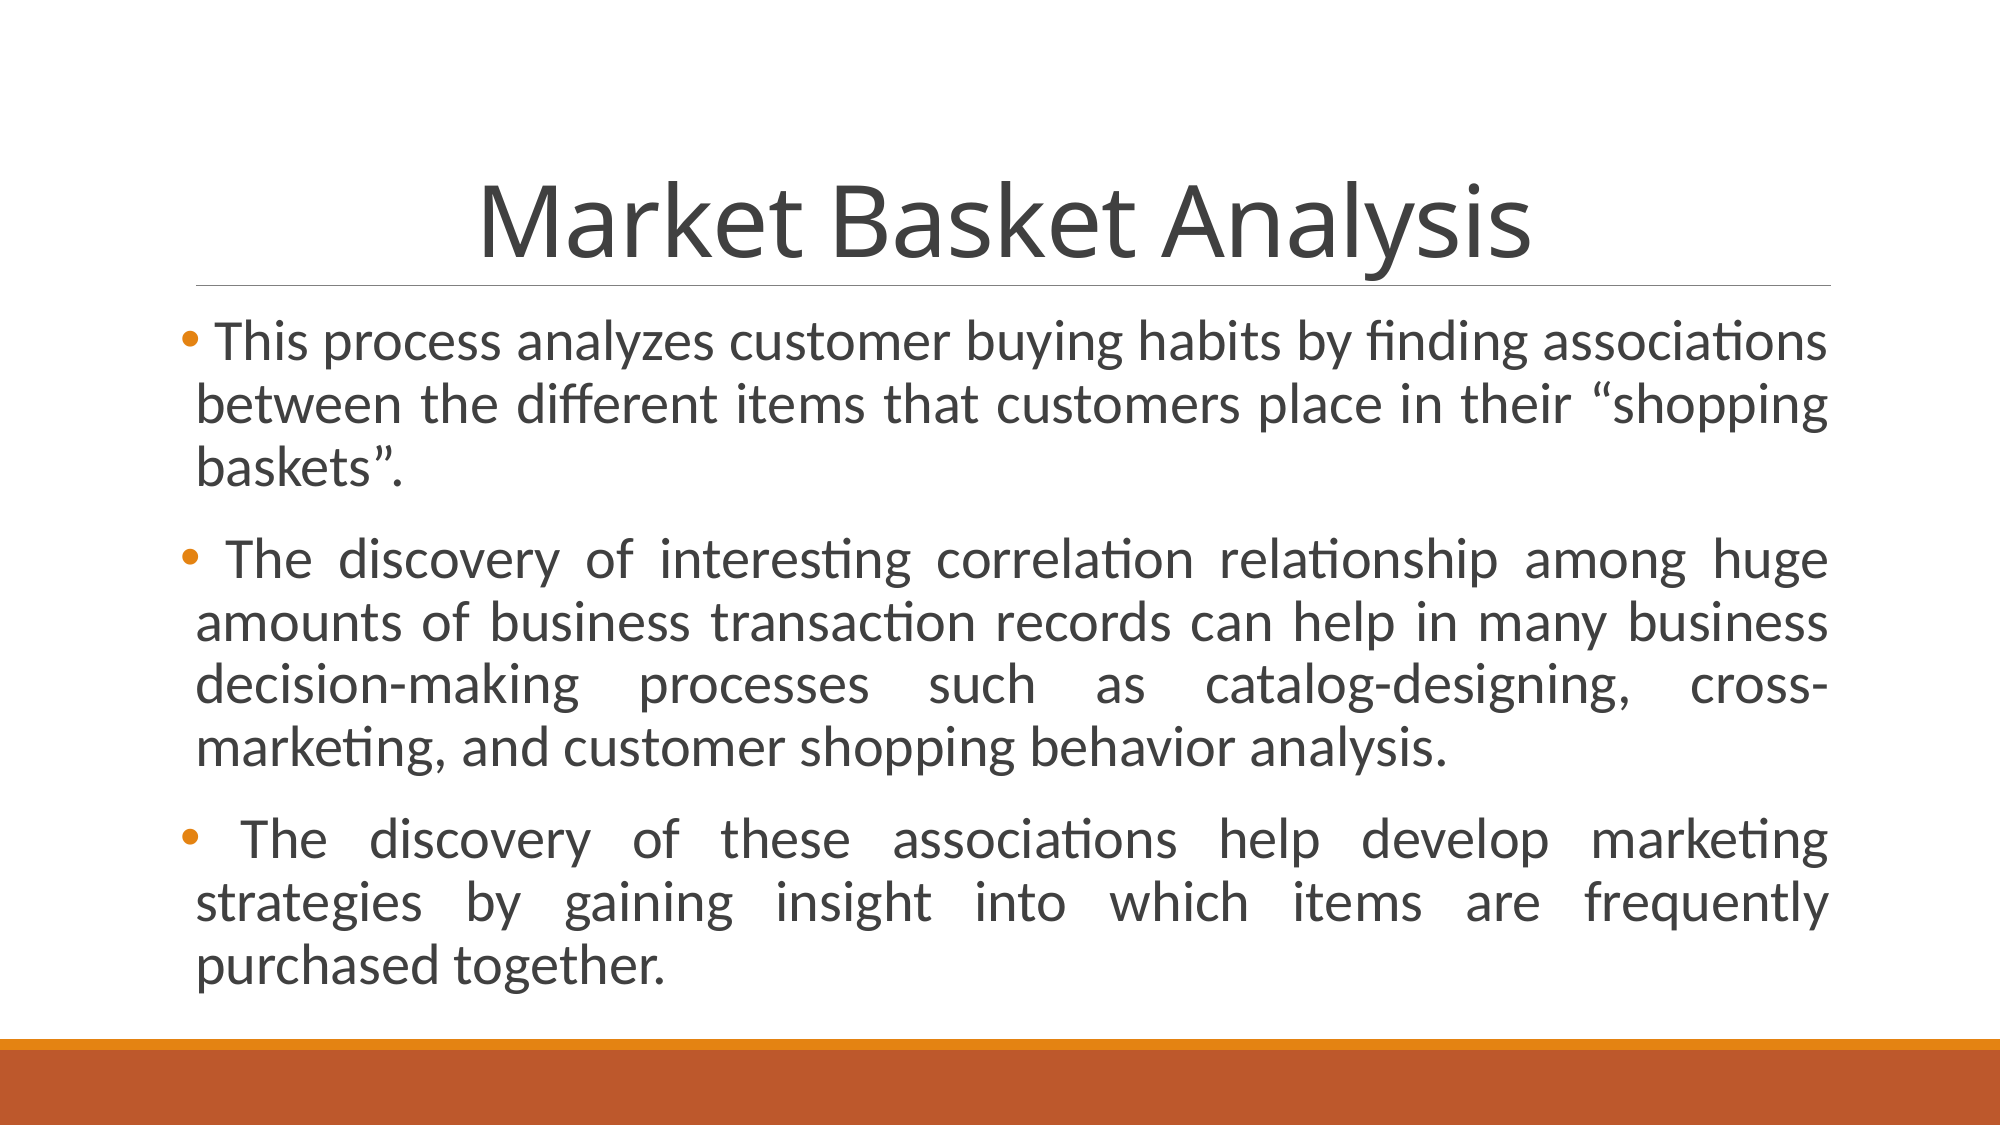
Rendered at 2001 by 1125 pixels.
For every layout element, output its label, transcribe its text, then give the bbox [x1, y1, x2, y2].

title Market Basket Analysis [180, 47, 1830, 285]
list This process analyzes customer buying habits by finding associations between the different items that customers place in their “shopping baskets”. The discovery of interesting correlation relationship among huge amounts of business transaction records can help in many business decision-making processes such as catalog-designing, cross-marketing, and customer shopping behavior analysis. The discovery of these associations help develop marketing strategies by gaining insight into which items are frequently purchased together. [180, 302, 1830, 1020]
